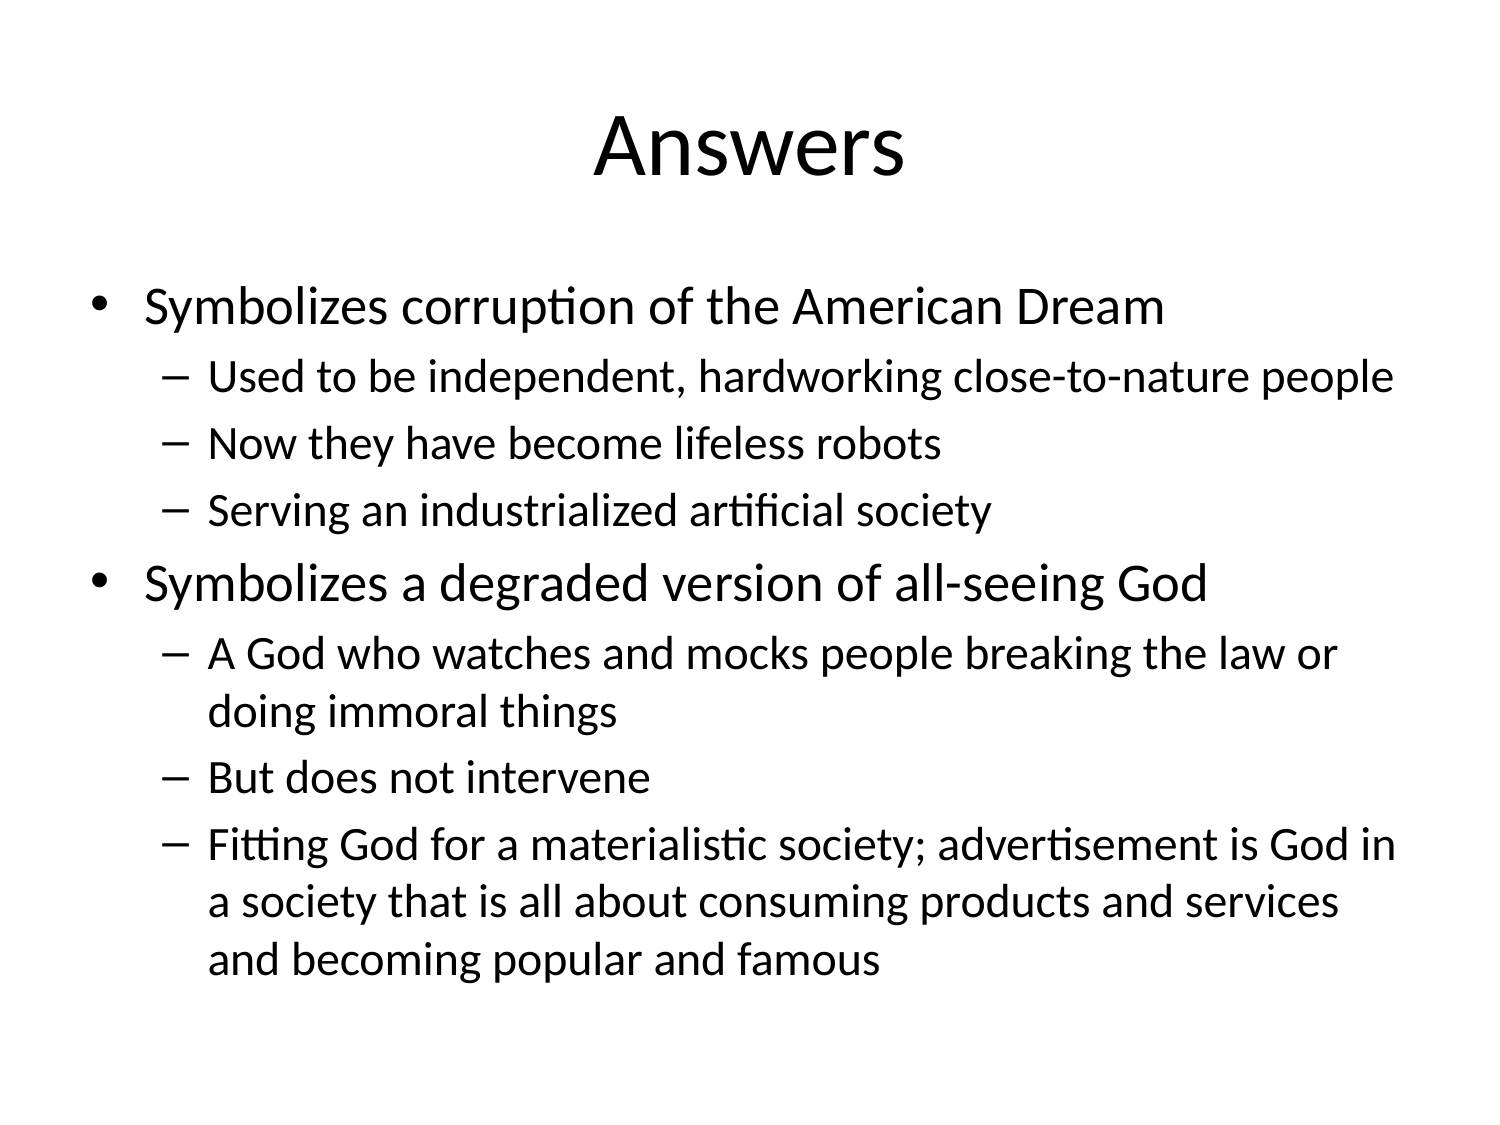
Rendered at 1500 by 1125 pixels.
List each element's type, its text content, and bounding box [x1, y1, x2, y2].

list Symbolizes corruption of the American Dream Used to be independent, hardworking close-to-nature people Now they have become lifeless robots Serving an industrialized artificial society Symbolizes a degraded version of all-seeing God A God who watches and mocks people breaking the law or doing immoral things But does not intervene Fitting God for a materialistic society; advertisement is God in a society that is all about consuming products and services and becoming popular and famous [75, 262, 1425, 1005]
title Answers [75, 45, 1425, 233]
